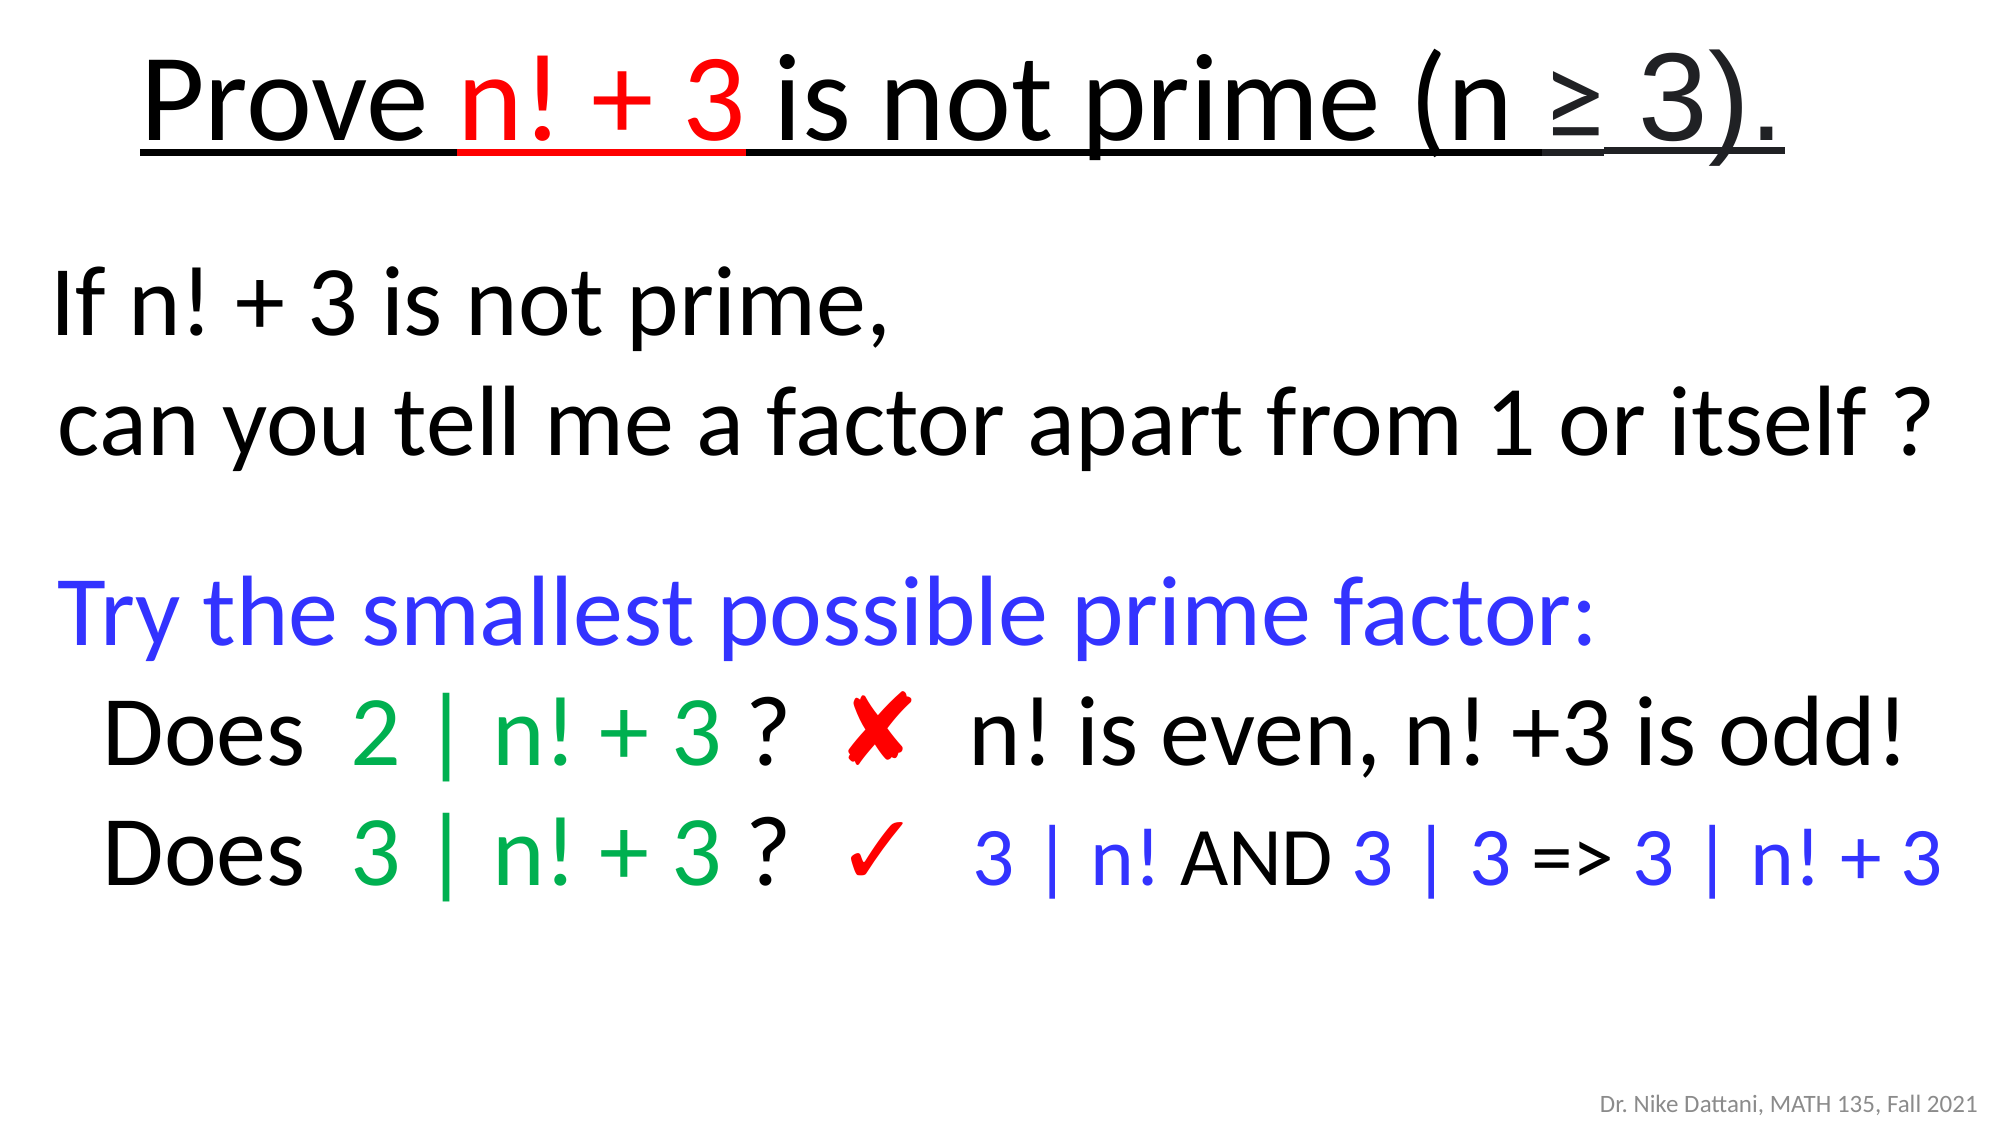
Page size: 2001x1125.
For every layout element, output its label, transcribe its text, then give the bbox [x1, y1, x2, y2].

title [60, 70, 1778, 601]
footer Dr. Nike Dattani, MATH 135, Fall 2021 [1451, 1072, 2000, 1125]
